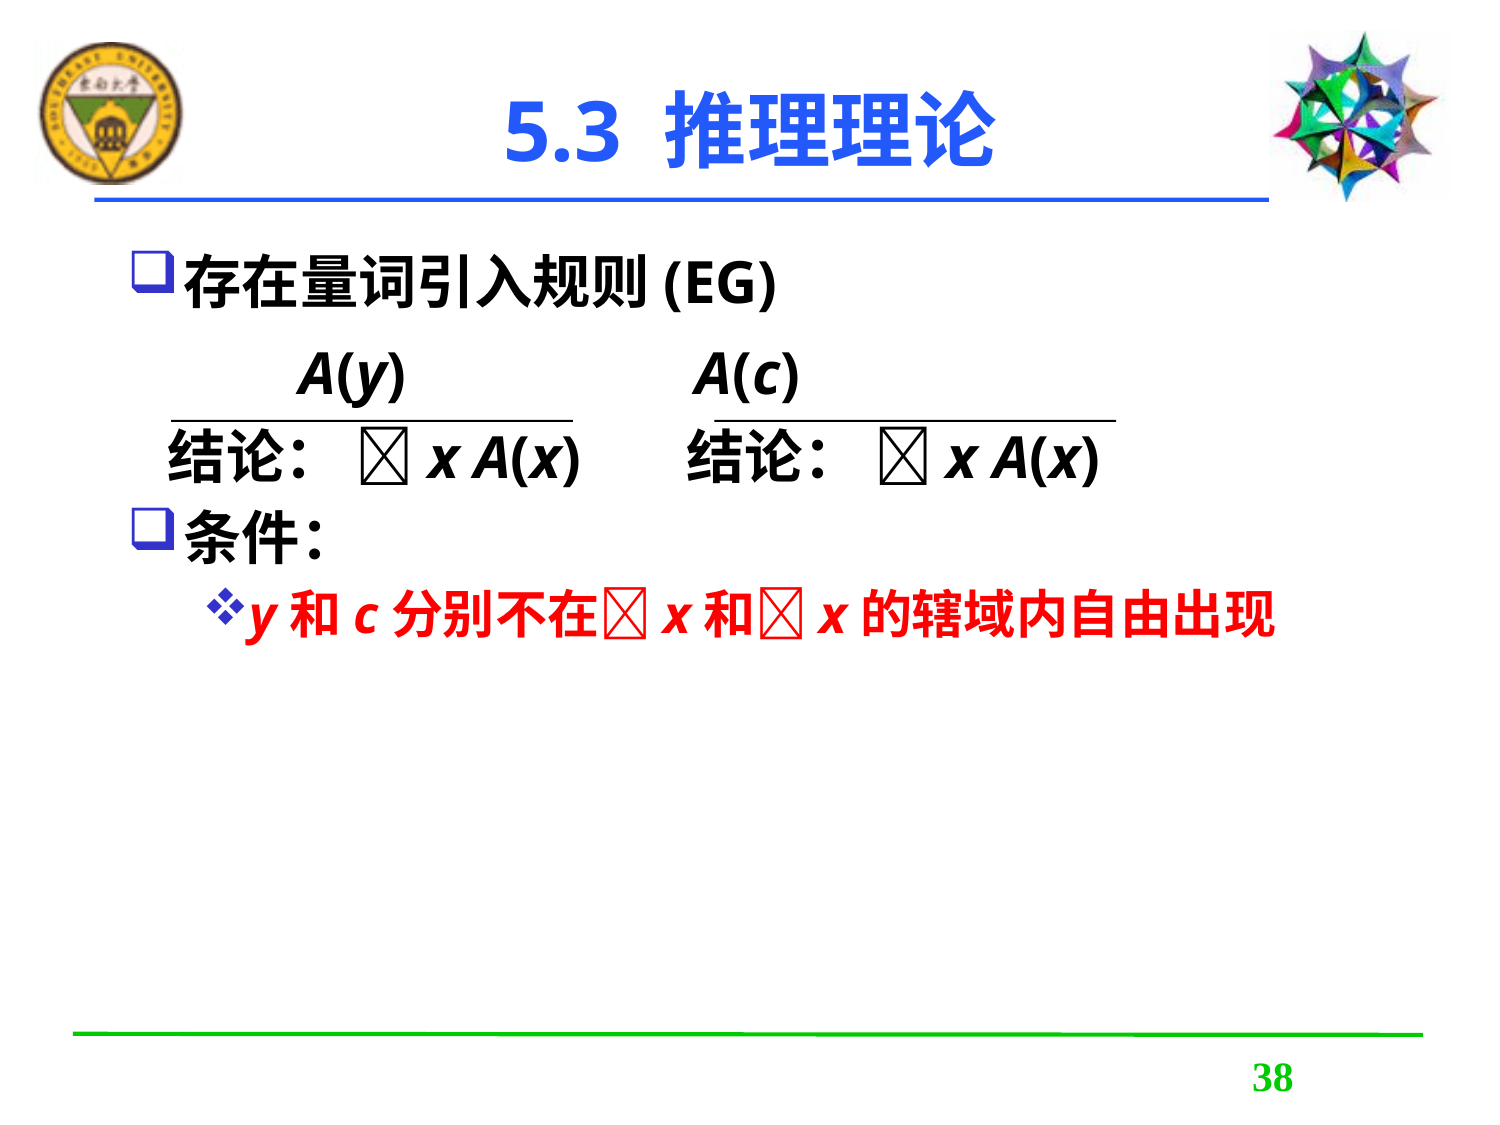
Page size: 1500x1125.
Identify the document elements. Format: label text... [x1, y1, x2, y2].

list 存在量词引入规则(EG) A(y) A(c) 结论： x A(x) 结论： x A(x) 条件： y和c分别不在x和x的辖域内自由出现 [112, 237, 1388, 1024]
text_box 5.3 推理理论 [112, 77, 1388, 179]
picture [1269, 30, 1451, 202]
picture [29, 42, 207, 185]
